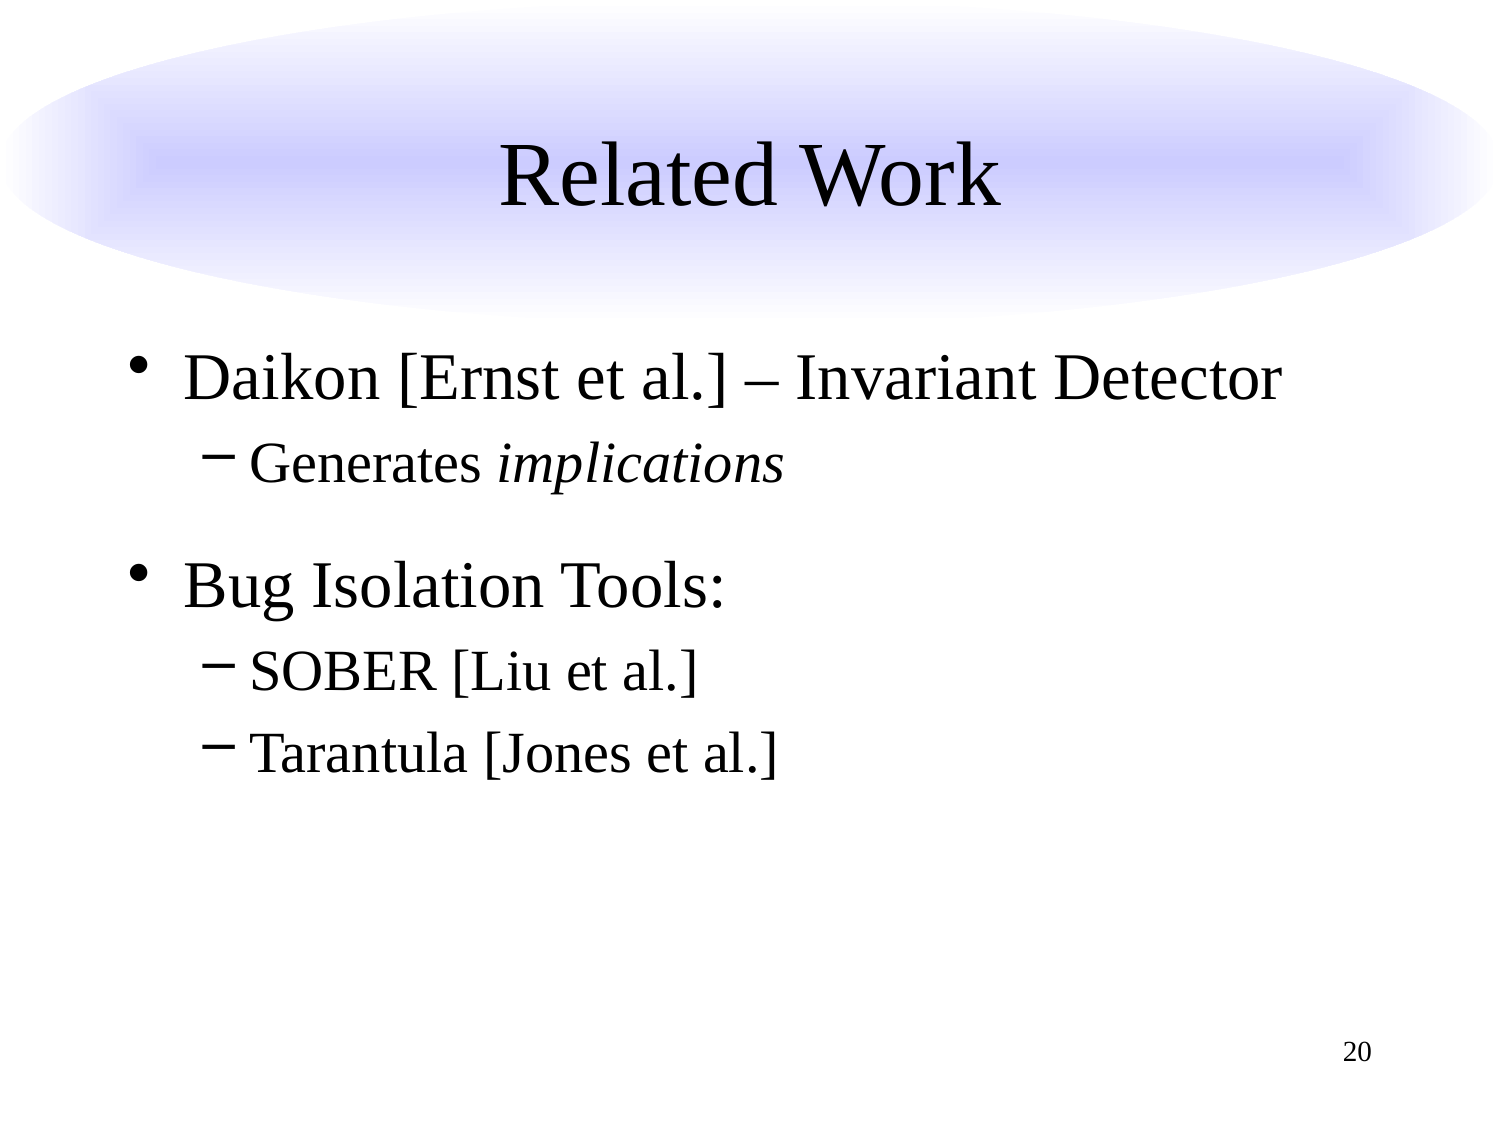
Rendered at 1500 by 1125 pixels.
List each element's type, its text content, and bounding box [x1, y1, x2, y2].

title Related Work [112, 74, 1388, 263]
list Daikon [Ernst et al.] – Invariant Detector Generates implications Bug Isolation Tools: SOBER [Liu et al.] Tarantula [Jones et al.] [112, 324, 1388, 1001]
slide_number 20 [1074, 1024, 1388, 1101]
